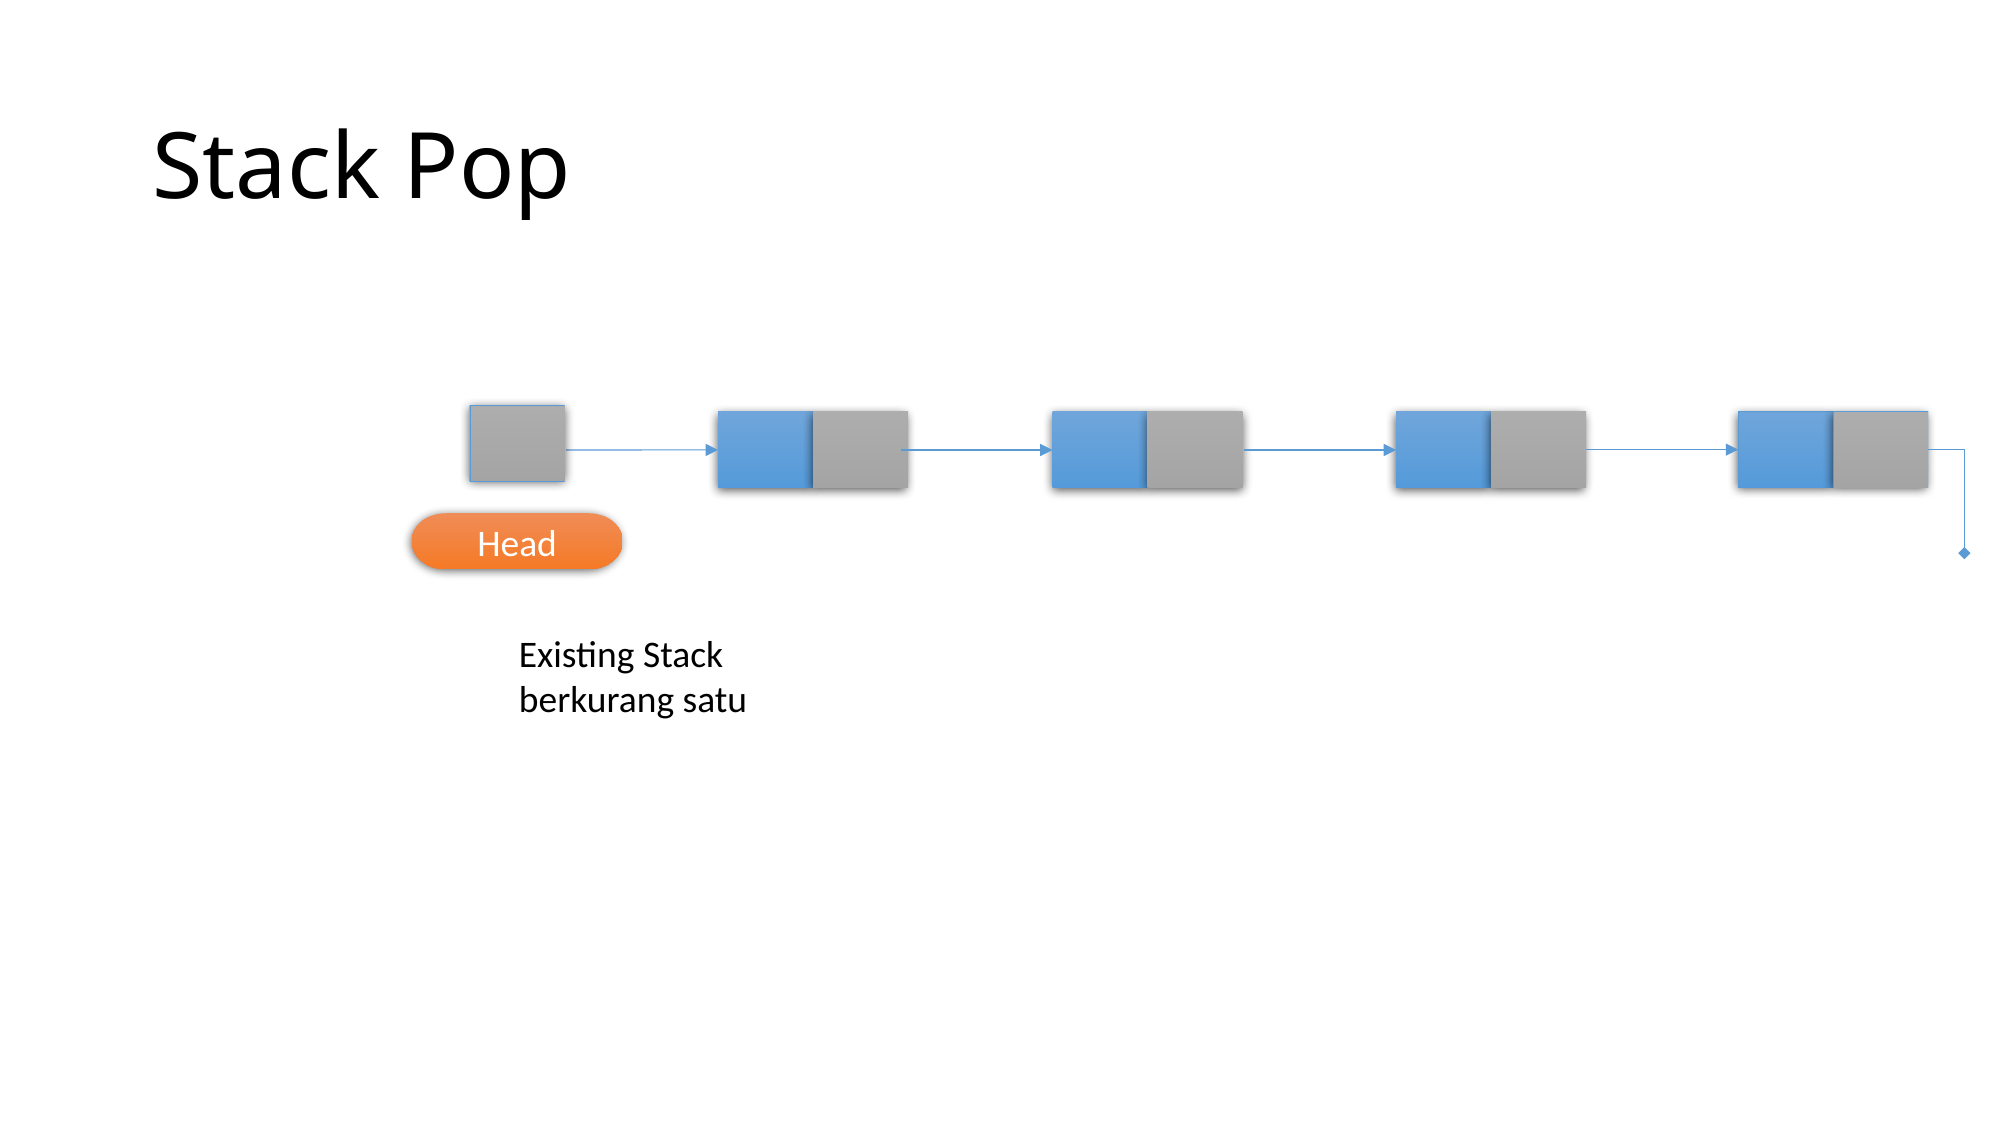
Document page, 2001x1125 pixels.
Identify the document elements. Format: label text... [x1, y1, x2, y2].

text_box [1928, 449, 1965, 554]
text_box [469, 404, 565, 482]
text_box Head [411, 513, 623, 570]
text_box [1052, 411, 1142, 488]
text_box [813, 411, 909, 488]
text_box [1491, 411, 1587, 488]
text_box Existing Stack berkurang satu [504, 622, 801, 728]
text_box [1738, 411, 1827, 488]
text_box [1147, 411, 1243, 488]
title Stack Pop [137, 59, 1863, 278]
text_box [1833, 411, 1929, 488]
text_box [718, 411, 807, 488]
text_box [1396, 411, 1485, 488]
